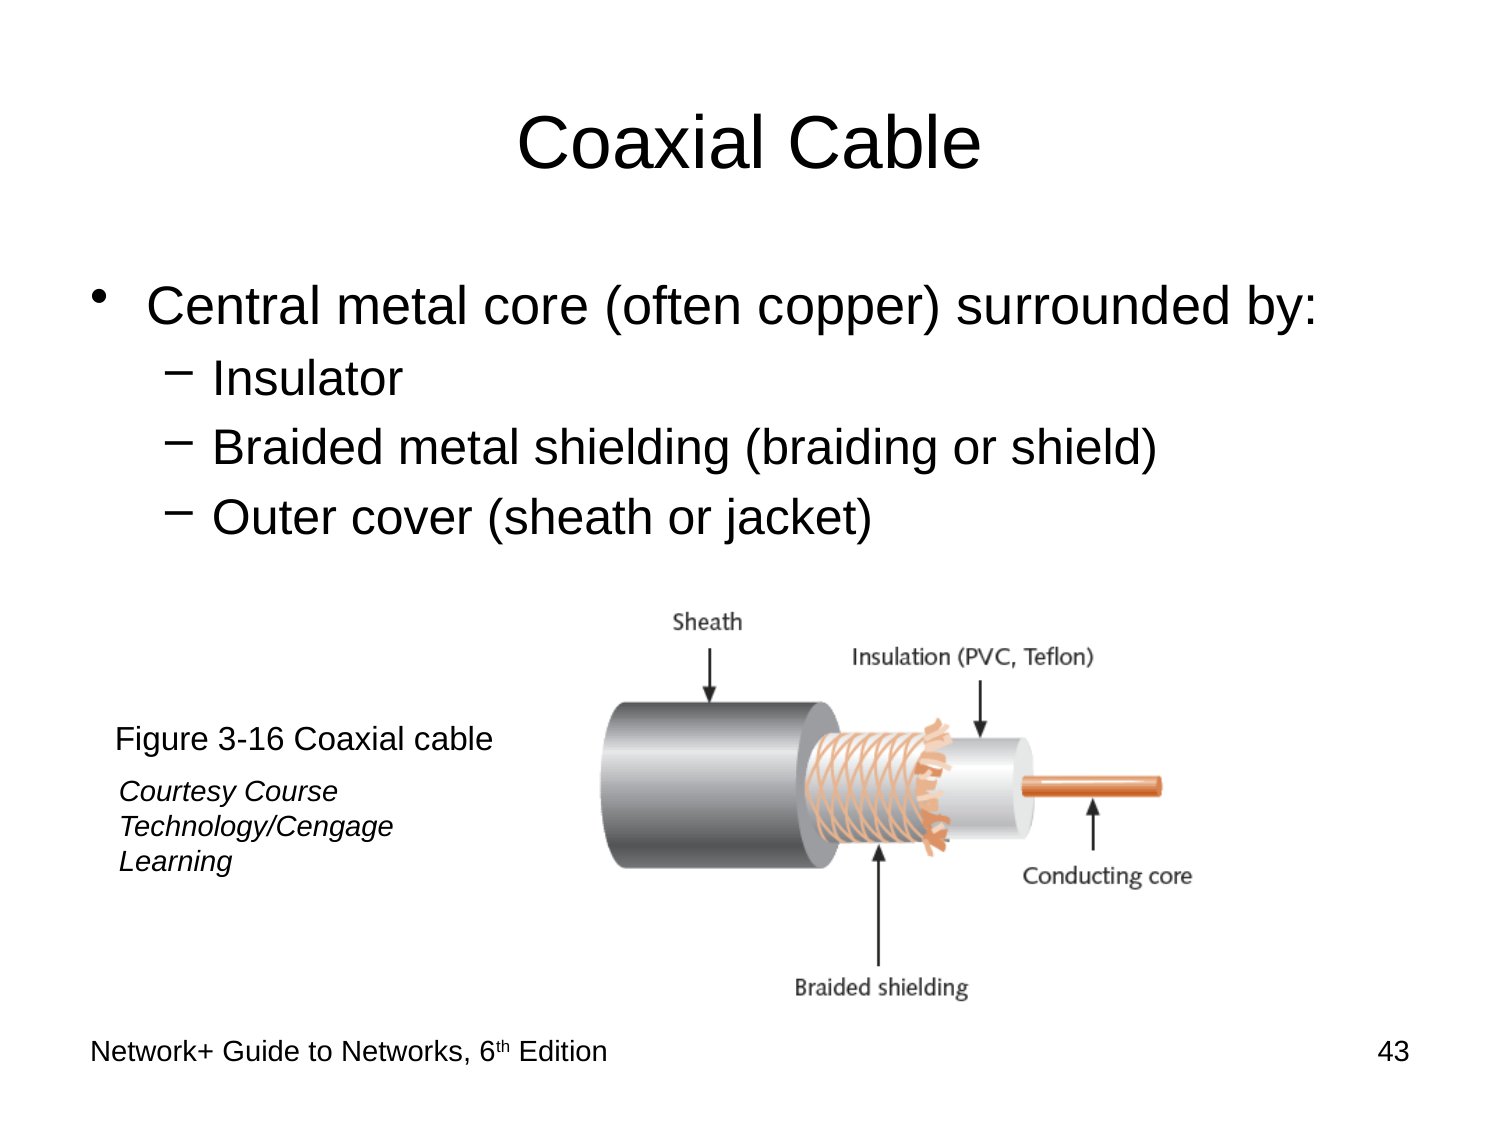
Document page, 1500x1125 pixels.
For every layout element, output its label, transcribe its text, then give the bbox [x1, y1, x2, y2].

footer Network+ Guide to Networks, 6th Edition [74, 1024, 988, 1103]
text_box Figure 3-16 Coaxial cable [99, 709, 523, 765]
title Coaxial Cable [75, 45, 1425, 233]
picture [597, 587, 1205, 1018]
list Central metal core (often copper) surrounded by: Insulator Braided metal shielding (braiding or shield) Outer cover (sheath or jacket) [75, 262, 1425, 1005]
slide_number 43 [1074, 1024, 1426, 1103]
text_box Courtesy Course Technology/Cengage Learning [104, 765, 523, 885]
